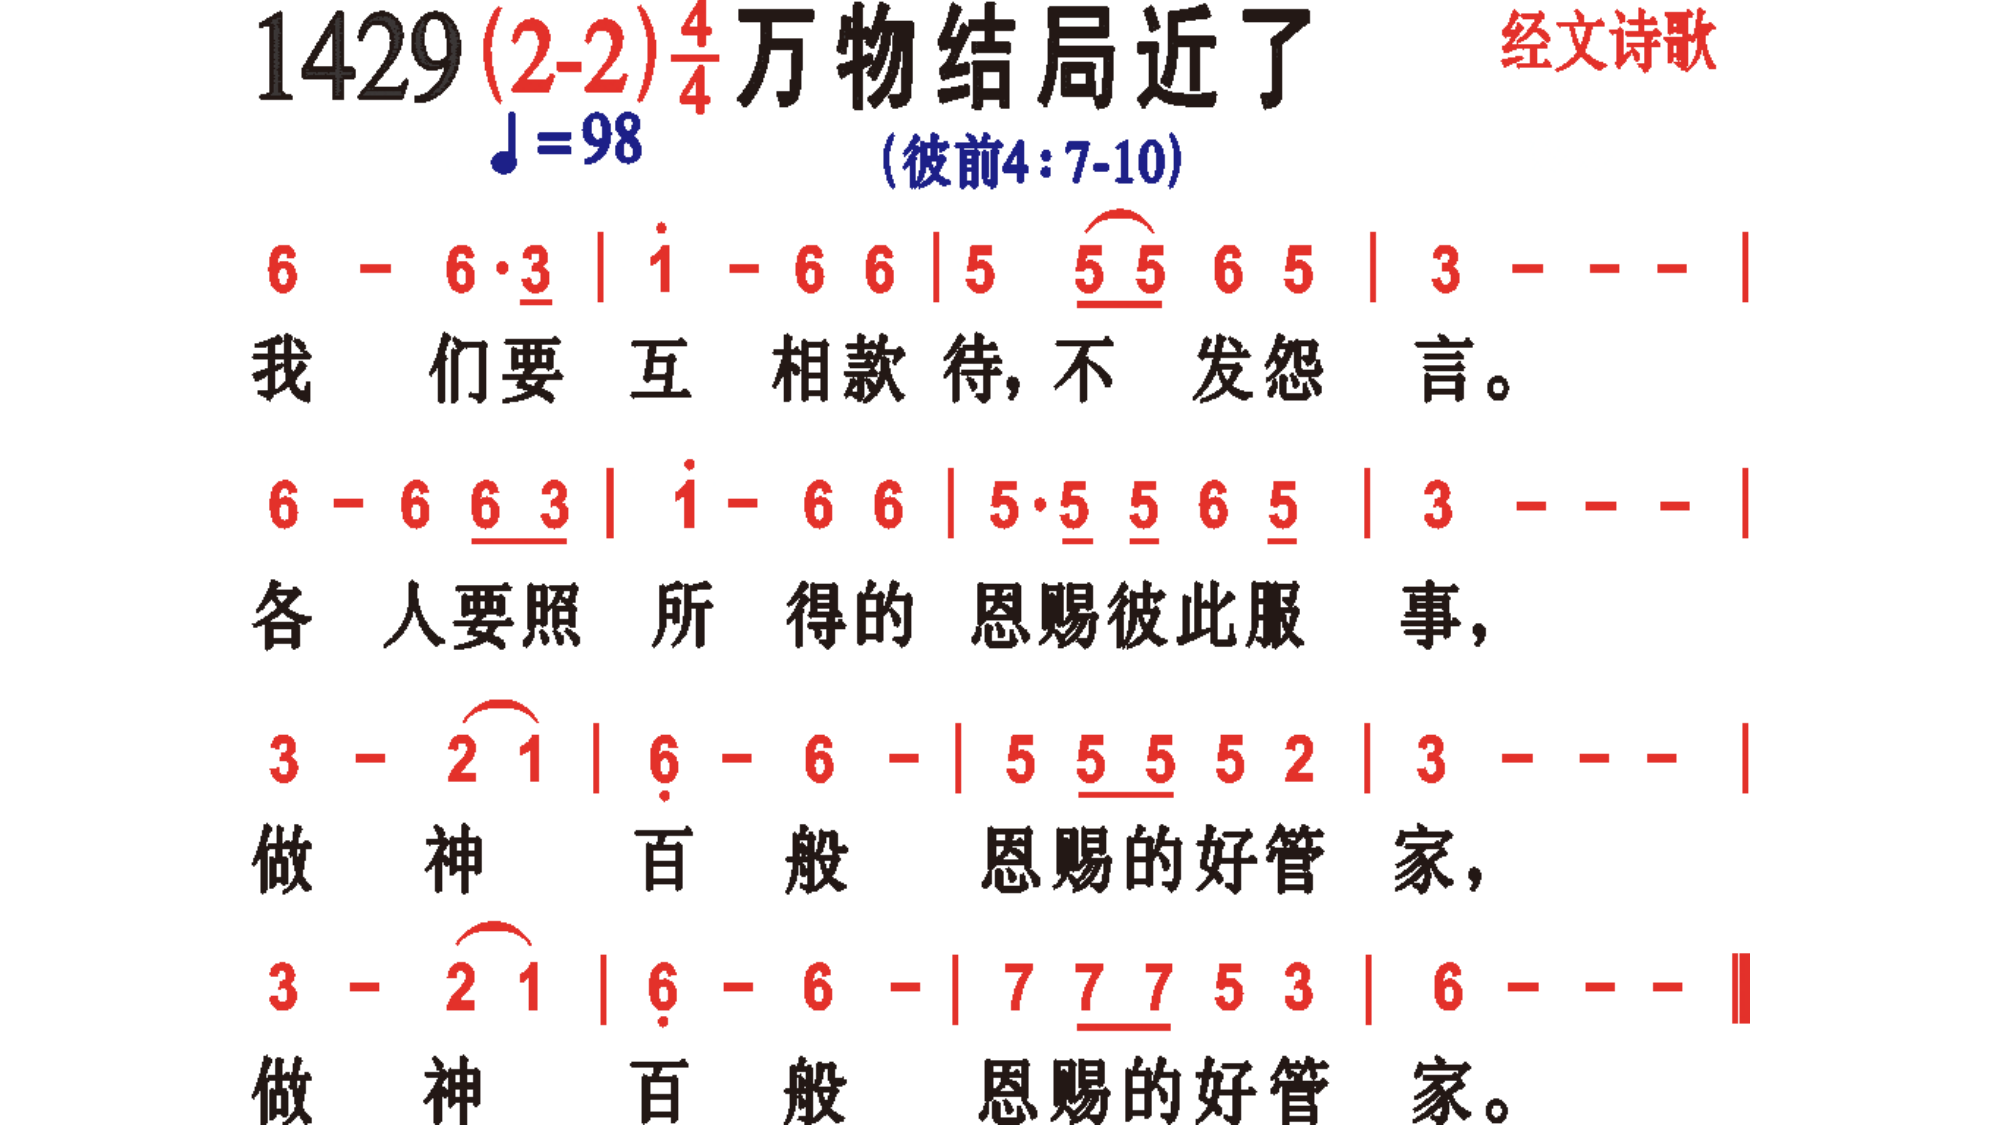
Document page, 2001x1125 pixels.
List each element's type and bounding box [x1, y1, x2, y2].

picture [249, 0, 1750, 1125]
